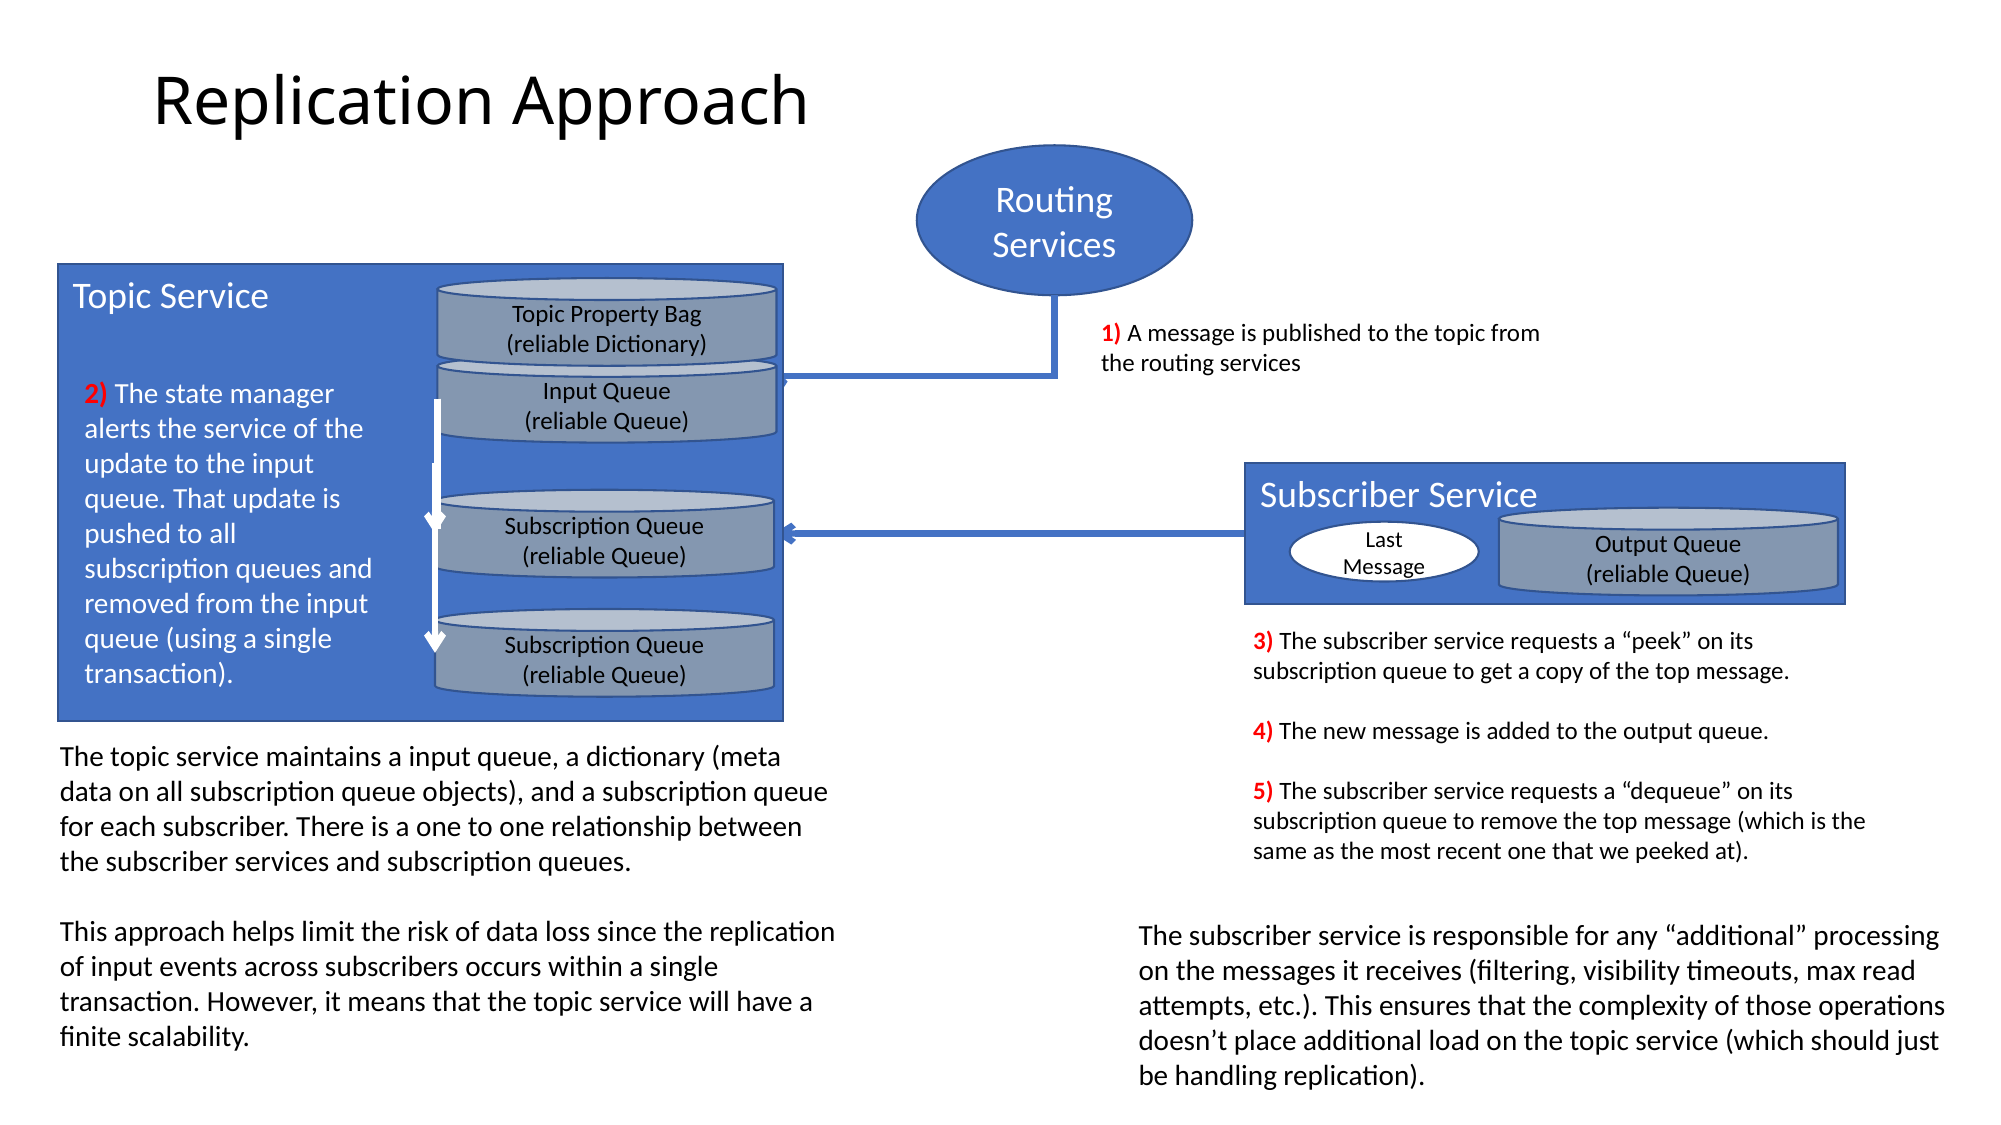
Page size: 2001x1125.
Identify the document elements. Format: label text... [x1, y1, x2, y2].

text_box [57, 263, 784, 722]
text_box 3) The subscriber service requests a “peek” on its subscription queue to get a copy of the top message. 4) The new message is added to the output queue. 5) The subscriber service requests a “dequeue” on its subscription queue to remove the top message (which is the same as the most recent one that we peeked at). [1238, 617, 1883, 872]
text_box Routing Services [917, 144, 1194, 297]
title Replication Approach [137, 59, 1863, 147]
text_box 1) A message is published to the topic from the routing services [1086, 309, 1593, 384]
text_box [1245, 462, 1845, 605]
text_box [863, 207, 968, 486]
text_box The topic service maintains a input queue, a dictionary (meta data on all subscription queue objects), and a subscription queue for each subscriber. There is a one to one relationship between the subscriber services and subscription queues. This approach helps limit the risk of data loss since the replication of input events across subscribers occurs within a single transaction. However, it means that the topic service will have a finite scalability. [45, 729, 853, 1060]
text_box The subscriber service is responsible for any “additional” processing on the messages it receives (filtering, visibility timeouts, max read attempts, etc.). This ensures that the complexity of those operations doesn’t place additional load on the topic service (which should just be handling replication). [1123, 909, 1972, 1099]
